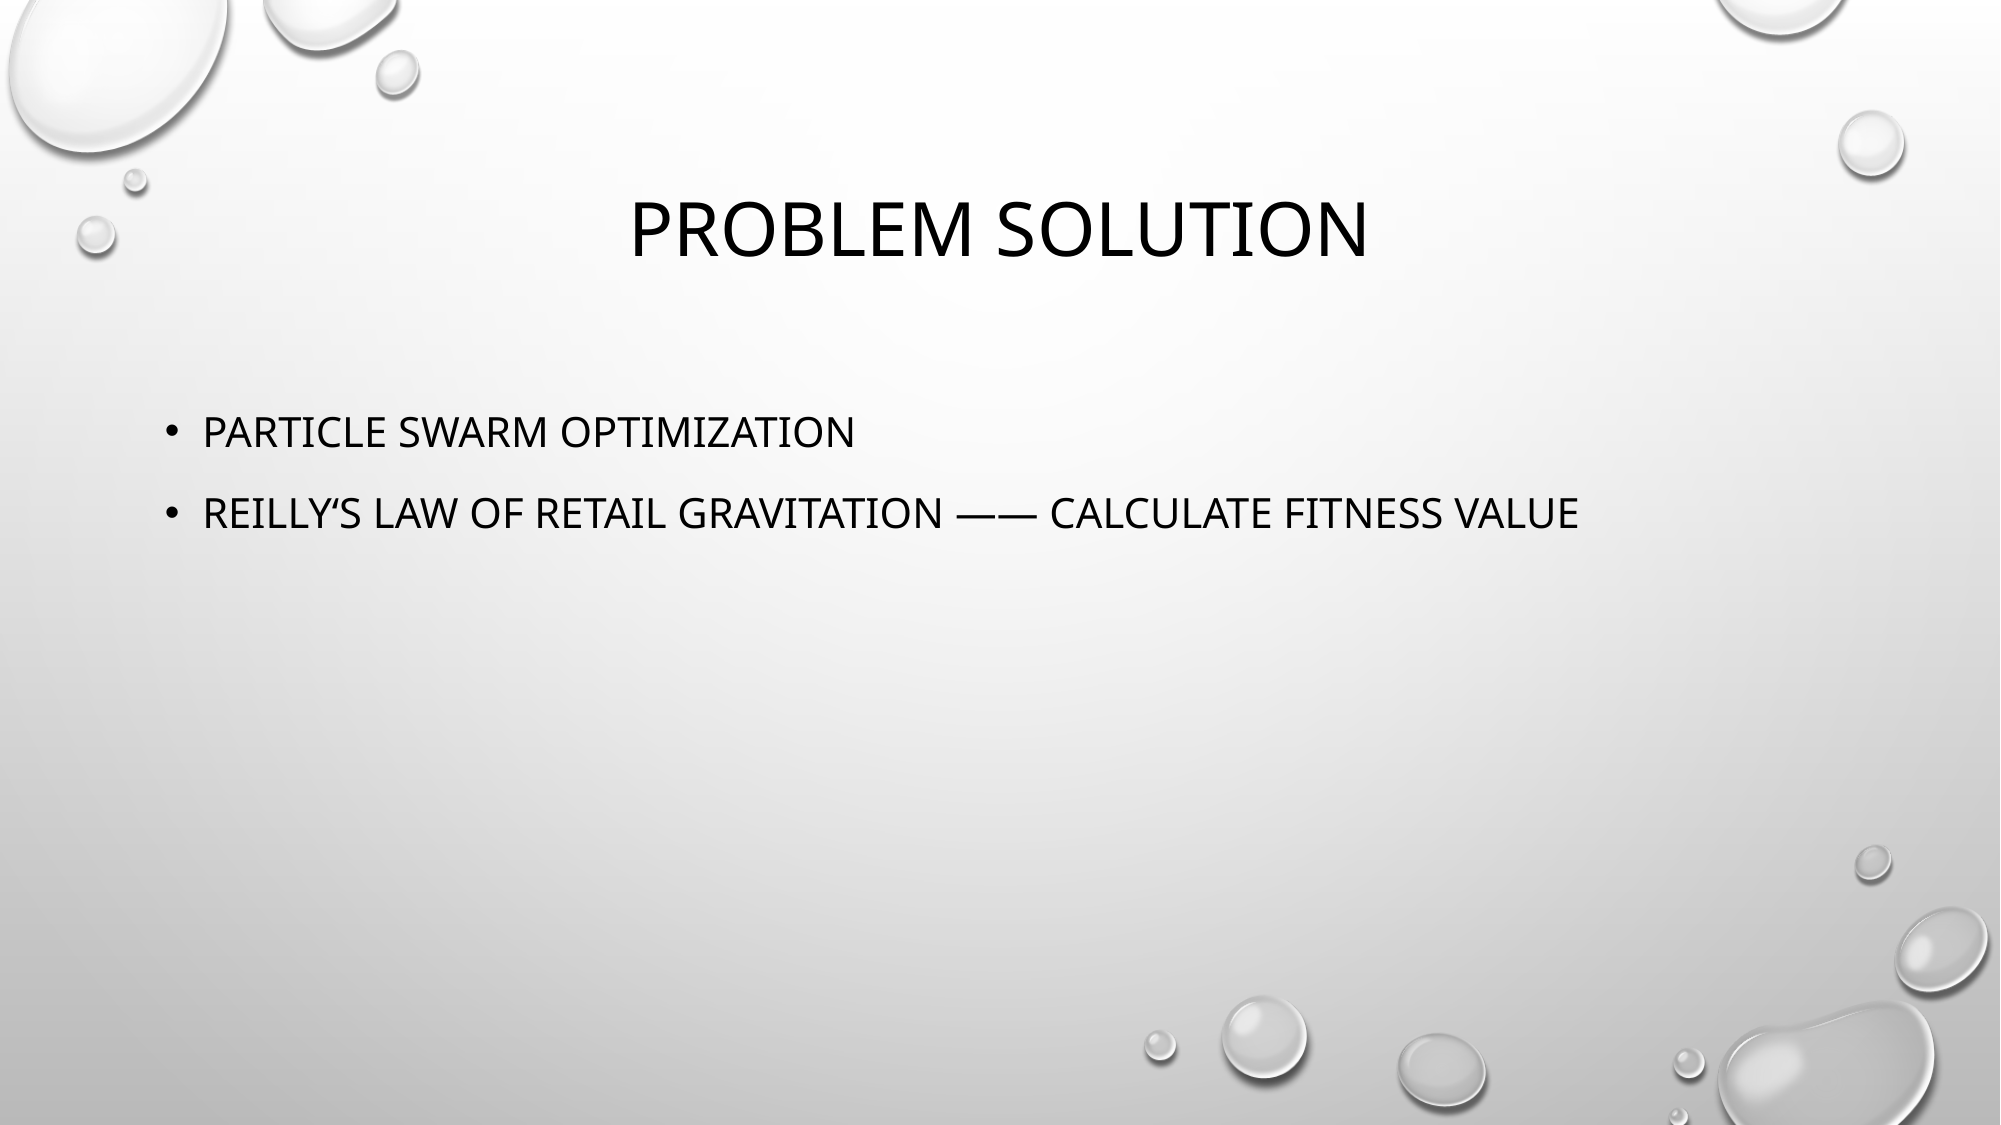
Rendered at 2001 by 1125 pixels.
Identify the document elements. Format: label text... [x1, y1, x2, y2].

title Problem solution [149, 101, 1851, 364]
list Particle Swarm Optimization Reilly‘s Law of Retail Gravitation —— calculate fitness value [149, 388, 1850, 950]
picture [0, 0, 2000, 1125]
